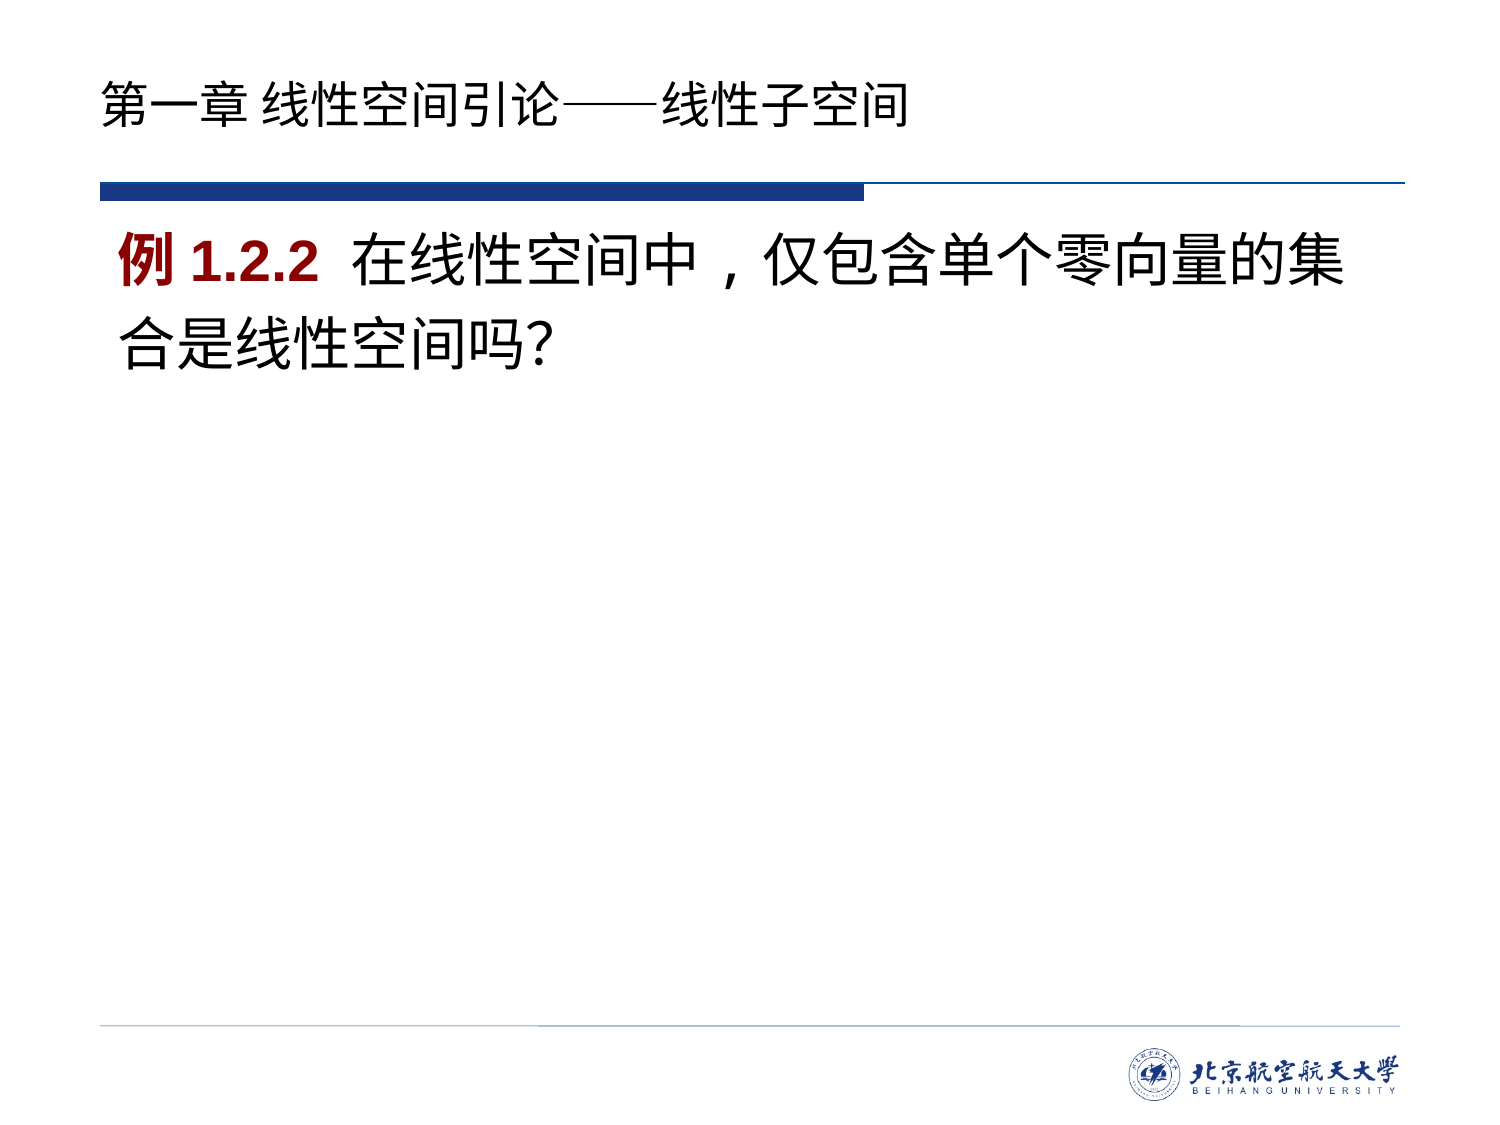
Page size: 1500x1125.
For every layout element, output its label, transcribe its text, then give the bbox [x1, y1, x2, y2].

title 第一章 线性空间引论——线性子空间 [83, 29, 1397, 141]
picture [1114, 1041, 1412, 1108]
